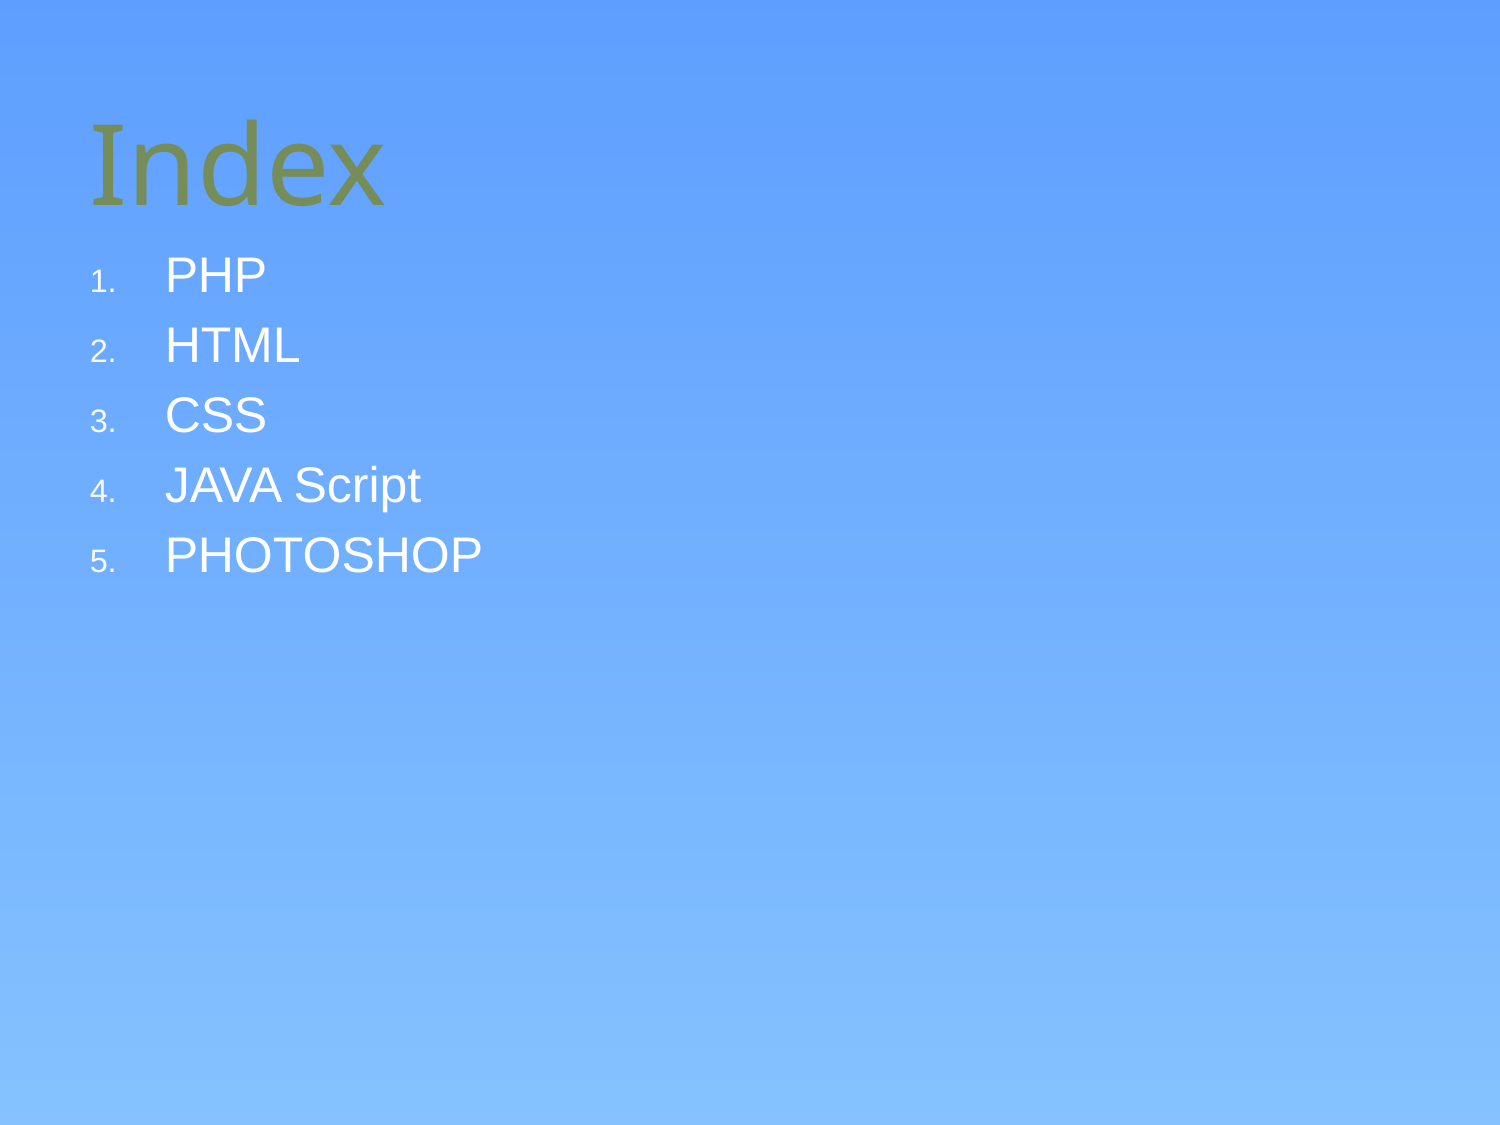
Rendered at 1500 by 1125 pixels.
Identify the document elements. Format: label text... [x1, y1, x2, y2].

title Index [75, 44, 569, 235]
list PHP HTML CSS JAVA Script PHOTOSHOP [75, 235, 1425, 1005]
